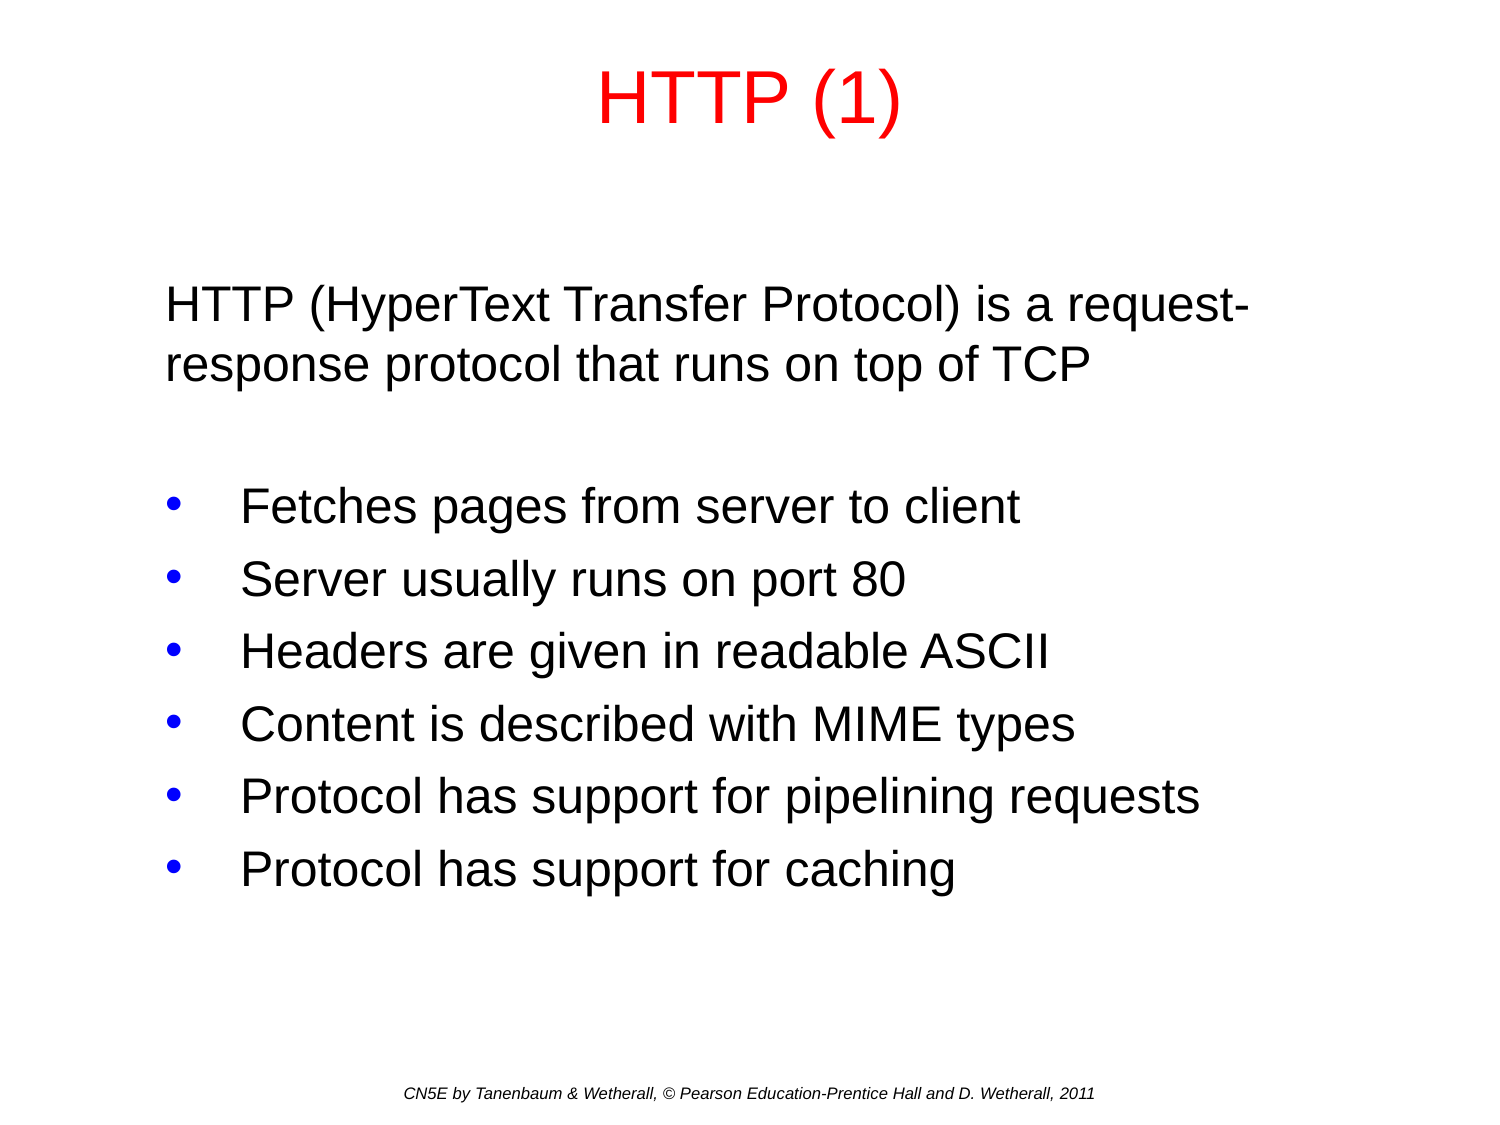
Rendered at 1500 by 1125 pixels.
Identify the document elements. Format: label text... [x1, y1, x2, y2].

footer CN5E by Tanenbaum & Wetherall, © Pearson Education-Prentice Hall and D. Wetherall, 2011 [0, 1074, 1500, 1125]
title HTTP (1) [0, 0, 1500, 188]
list HTTP (HyperText Transfer Protocol) is a request-response protocol that runs on top of TCP Fetches pages from server to client Server usually runs on port 80 Headers are given in readable ASCII Content is described with MIME types Protocol has support for pipelining requests Protocol has support for caching [149, 263, 1429, 1020]
